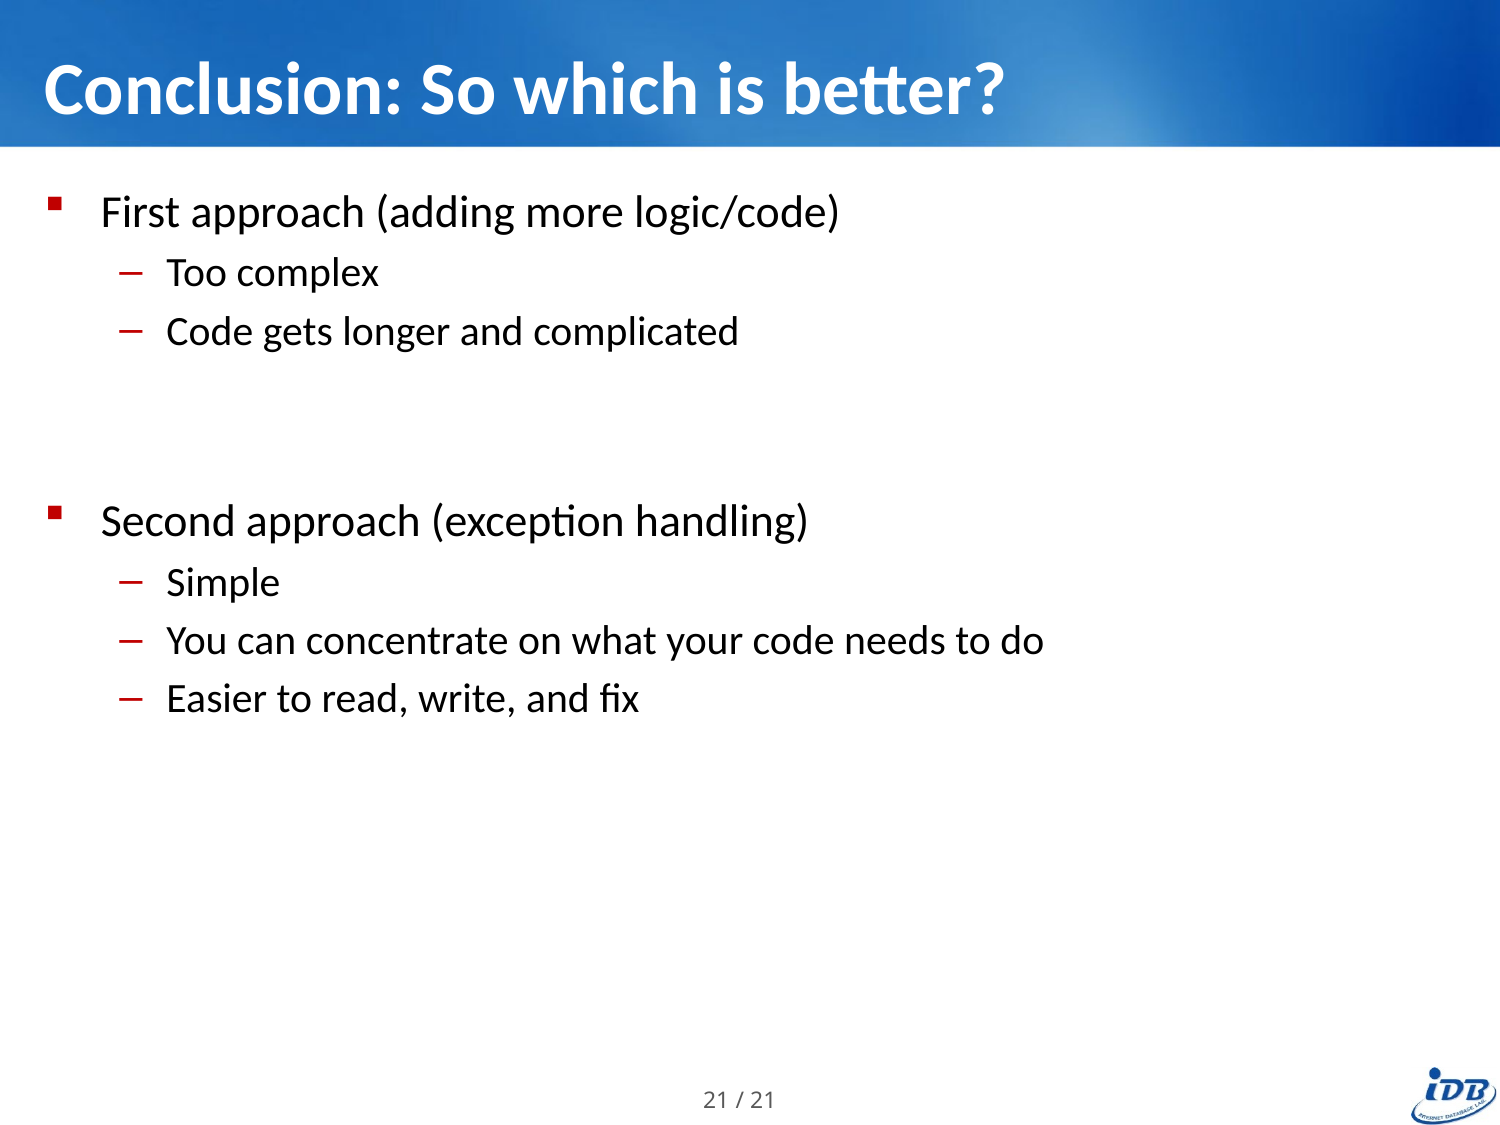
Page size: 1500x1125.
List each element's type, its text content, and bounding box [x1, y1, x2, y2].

list First approach (adding more logic/code) Too complex Code gets longer and complicated Second approach (exception handling) Simple You can concentrate on what your code needs to do Easier to read, write, and fix [29, 174, 1471, 1071]
title Conclusion: So which is better? [29, 19, 1471, 149]
picture [0, 0, 1500, 1125]
